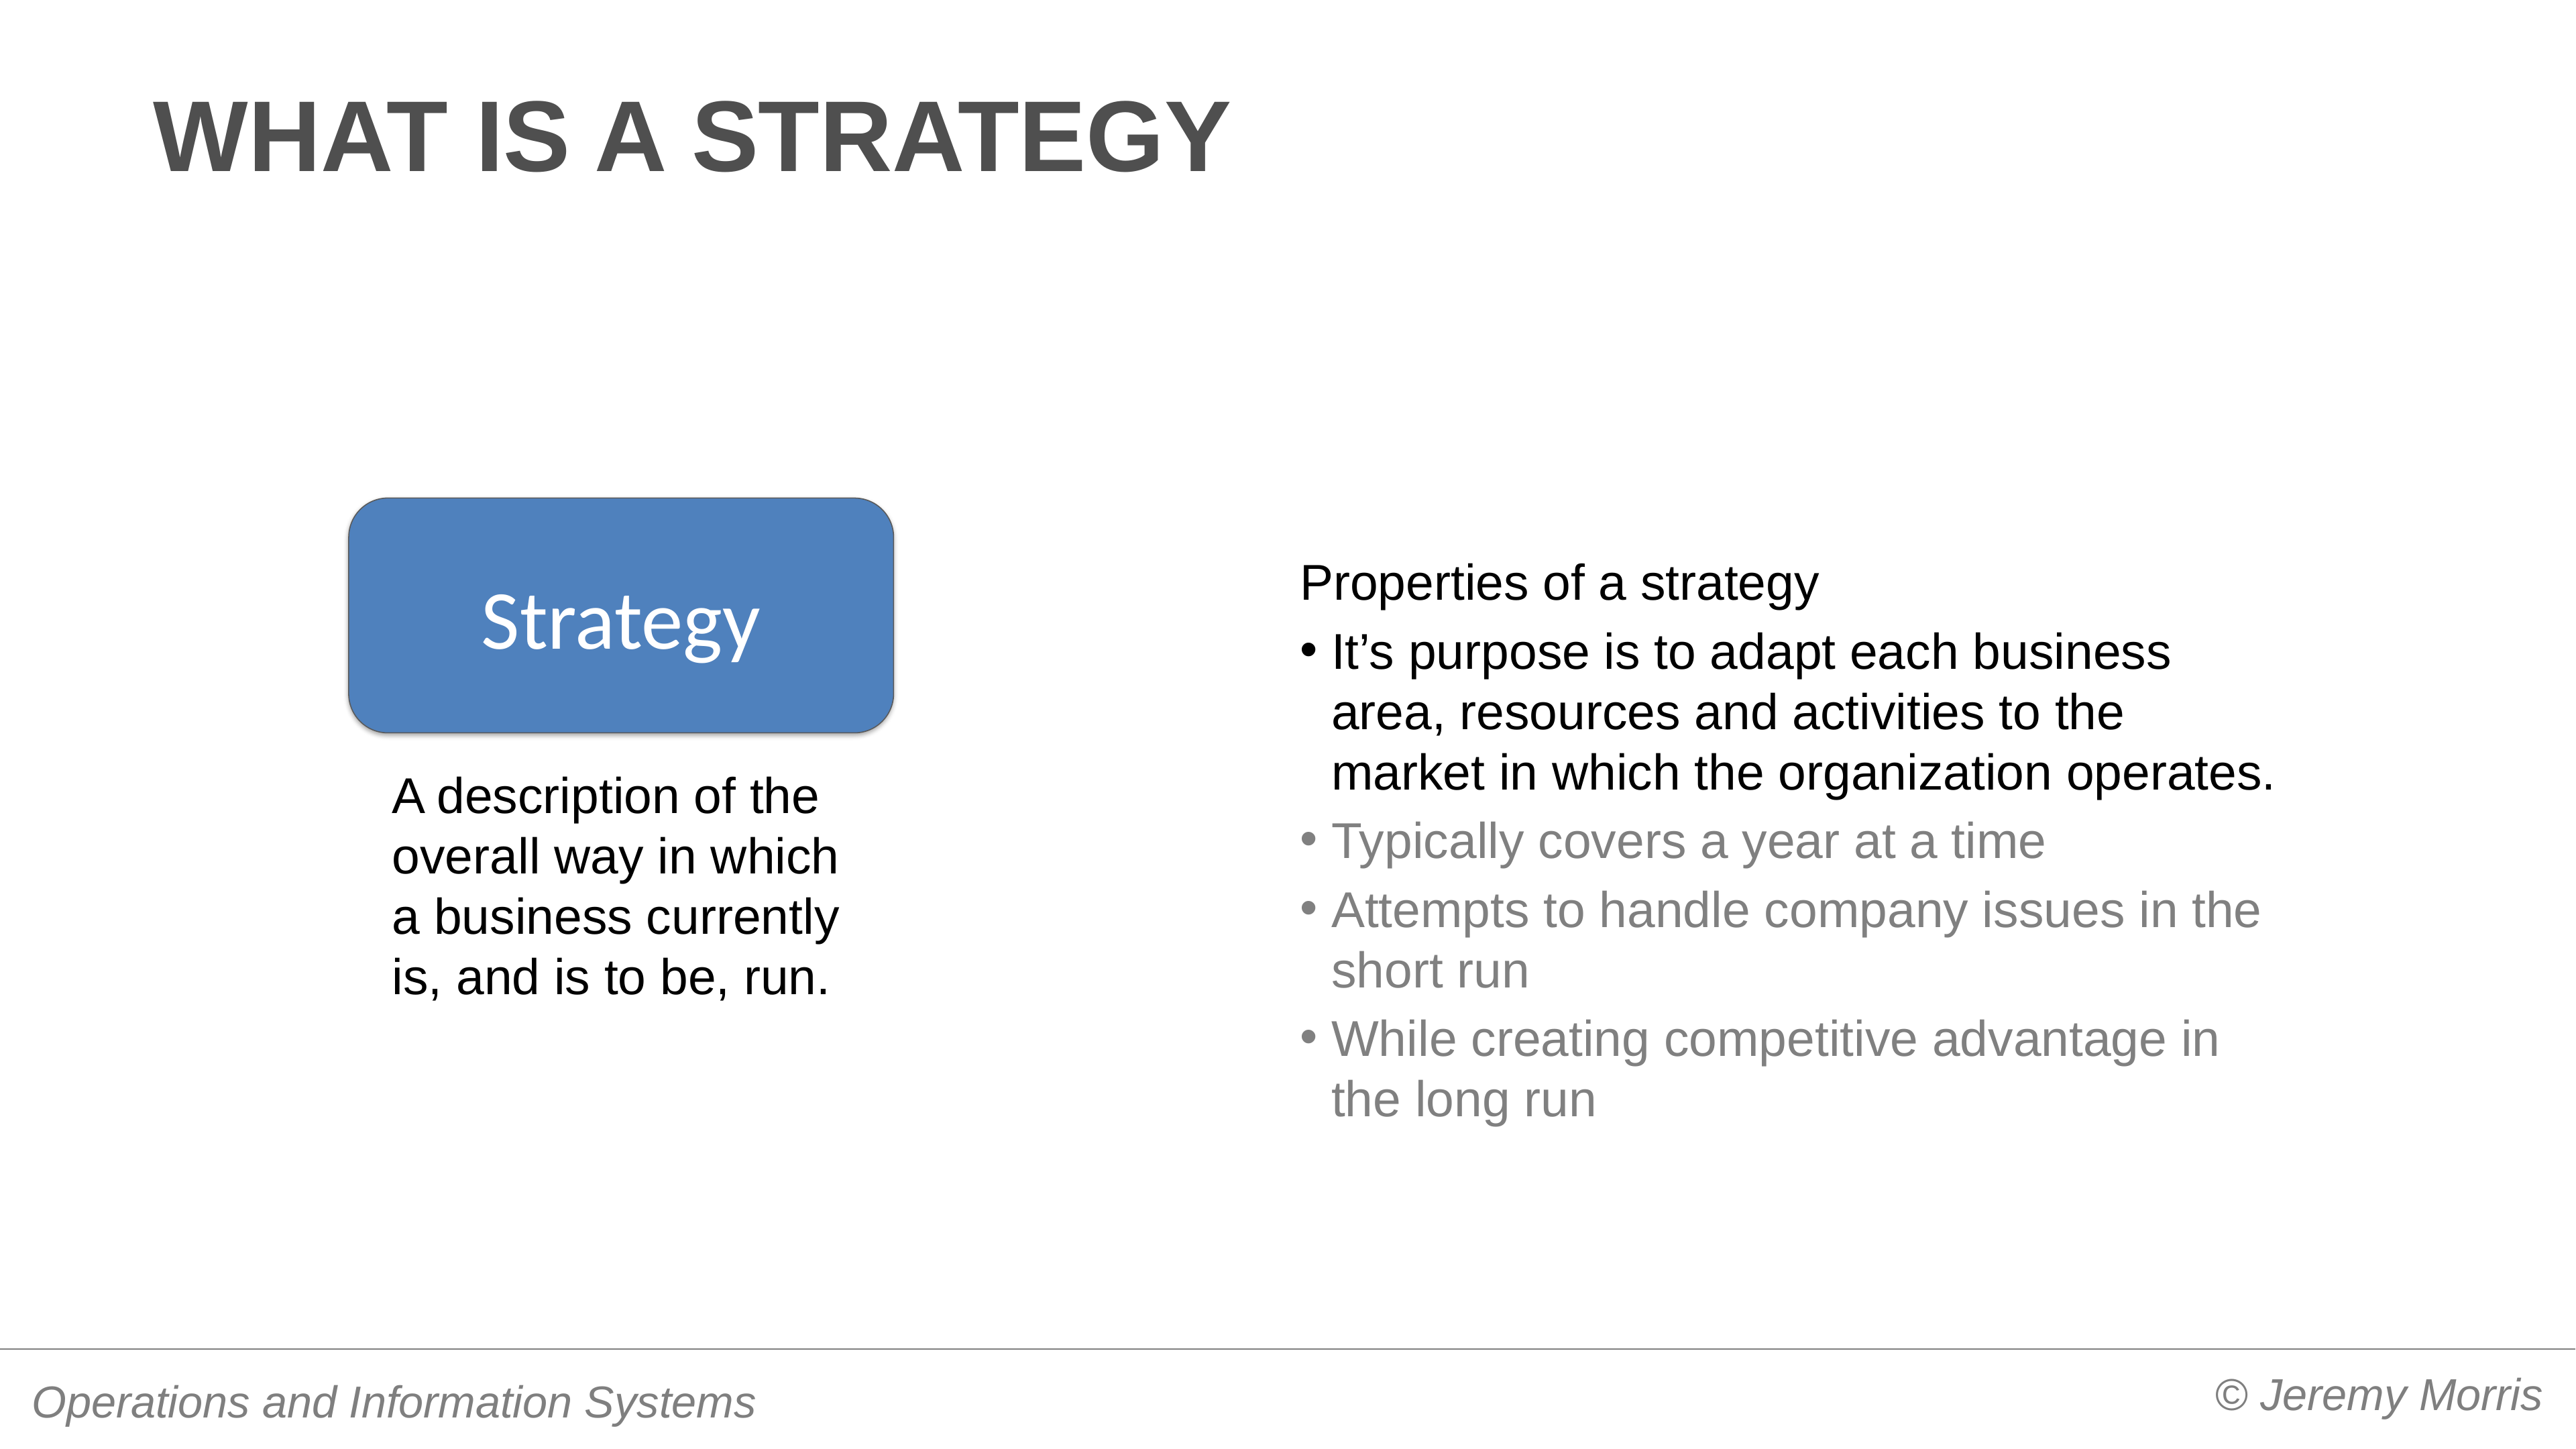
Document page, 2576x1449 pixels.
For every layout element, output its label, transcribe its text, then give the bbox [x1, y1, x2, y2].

text_box Properties of a strategy It’s purpose is to adapt each business area, resources and activities to the market in which the organization operates. Typically covers a year at a time Attempts to handle company issues in the short run While creating competitive advantage in the long run [1290, 545, 2288, 1132]
text_box A description of the overall way in which a business currently is, and is to be, run. [382, 757, 860, 1010]
title What is a strategy [128, 53, 2447, 204]
text_box Strategy [348, 497, 895, 734]
